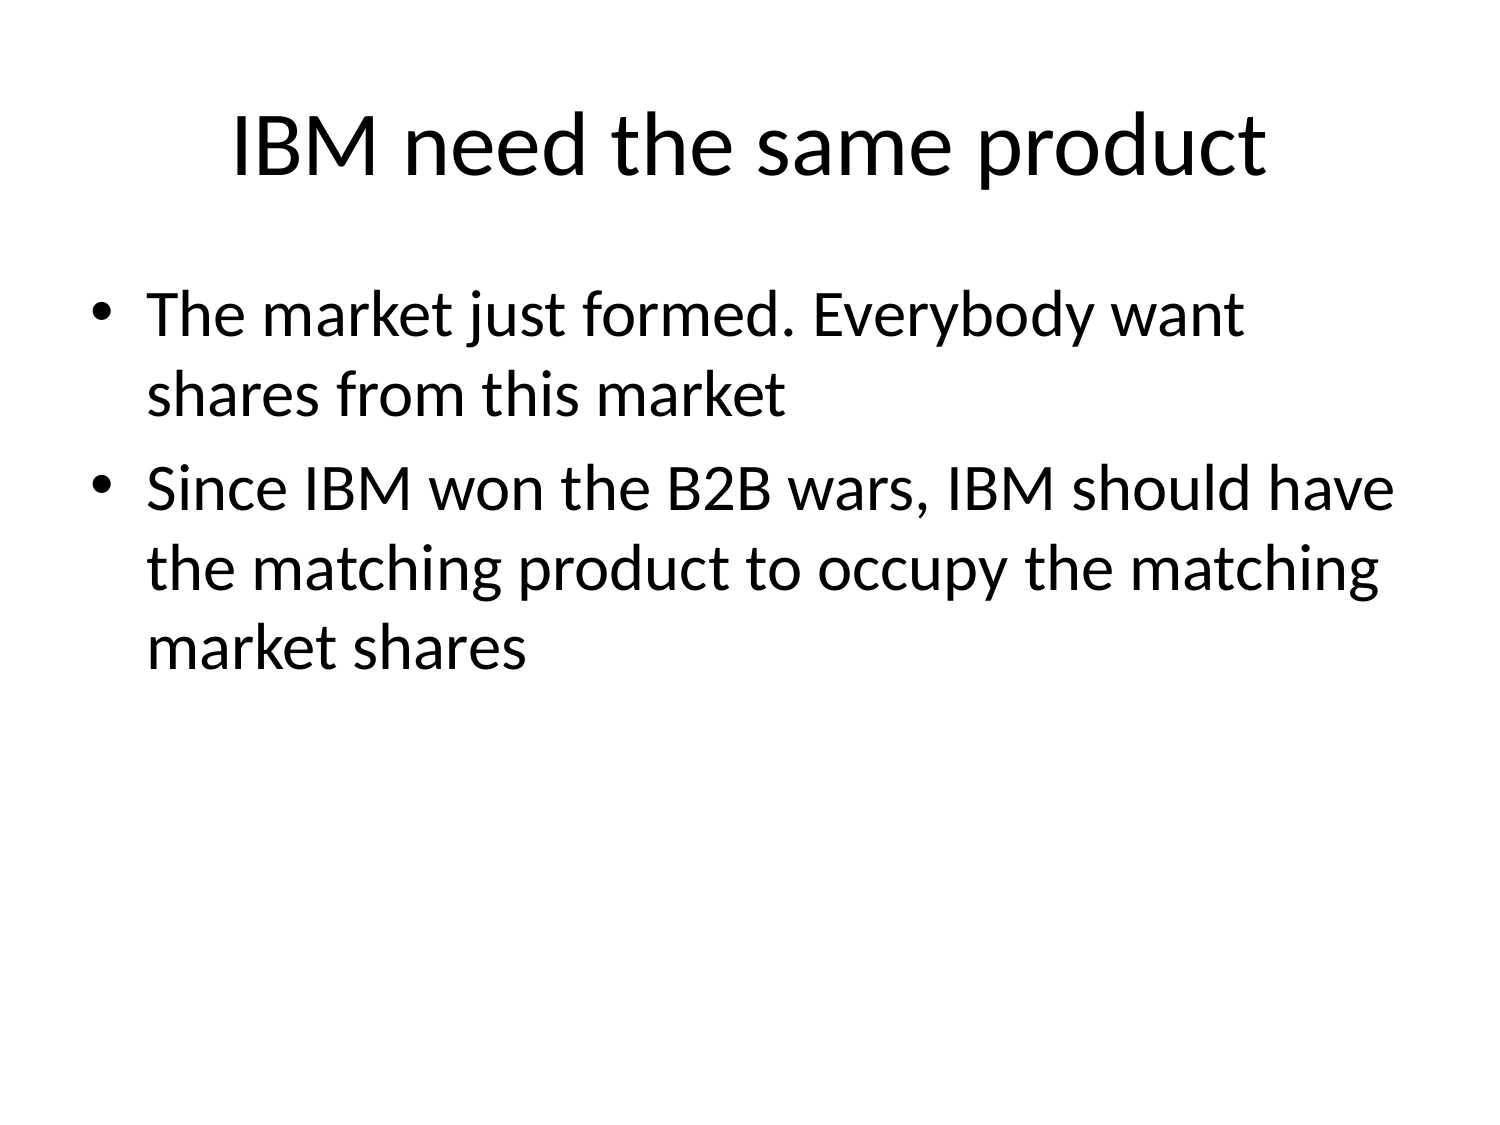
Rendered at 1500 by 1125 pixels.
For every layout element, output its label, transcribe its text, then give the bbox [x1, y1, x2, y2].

list The market just formed. Everybody want shares from this market Since IBM won the B2B wars, IBM should have the matching product to occupy the matching market shares [75, 262, 1425, 1005]
title IBM need the same product [75, 45, 1425, 233]
